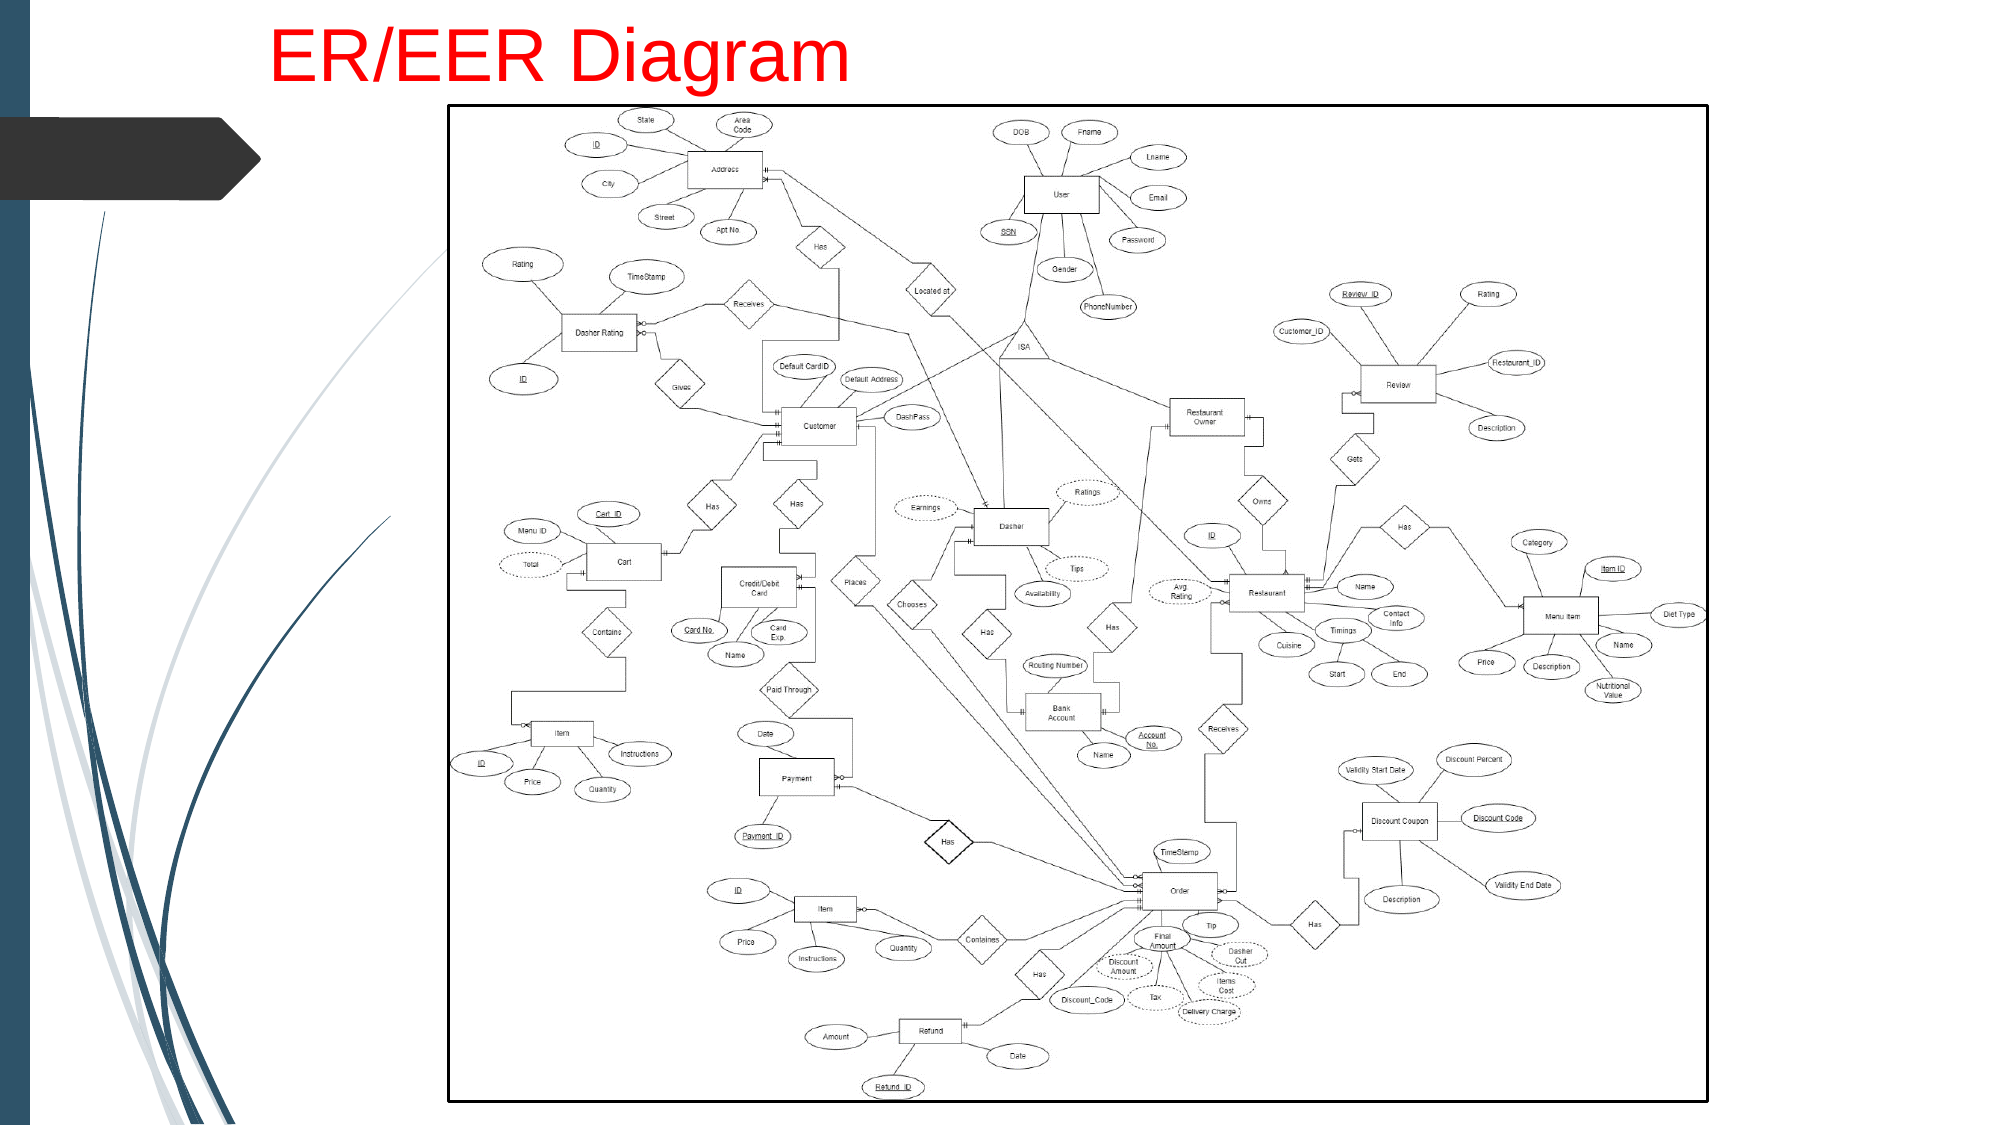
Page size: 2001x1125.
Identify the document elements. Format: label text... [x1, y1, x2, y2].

picture [449, 107, 1707, 1100]
title ER/EER Diagram [269, 46, 1731, 147]
